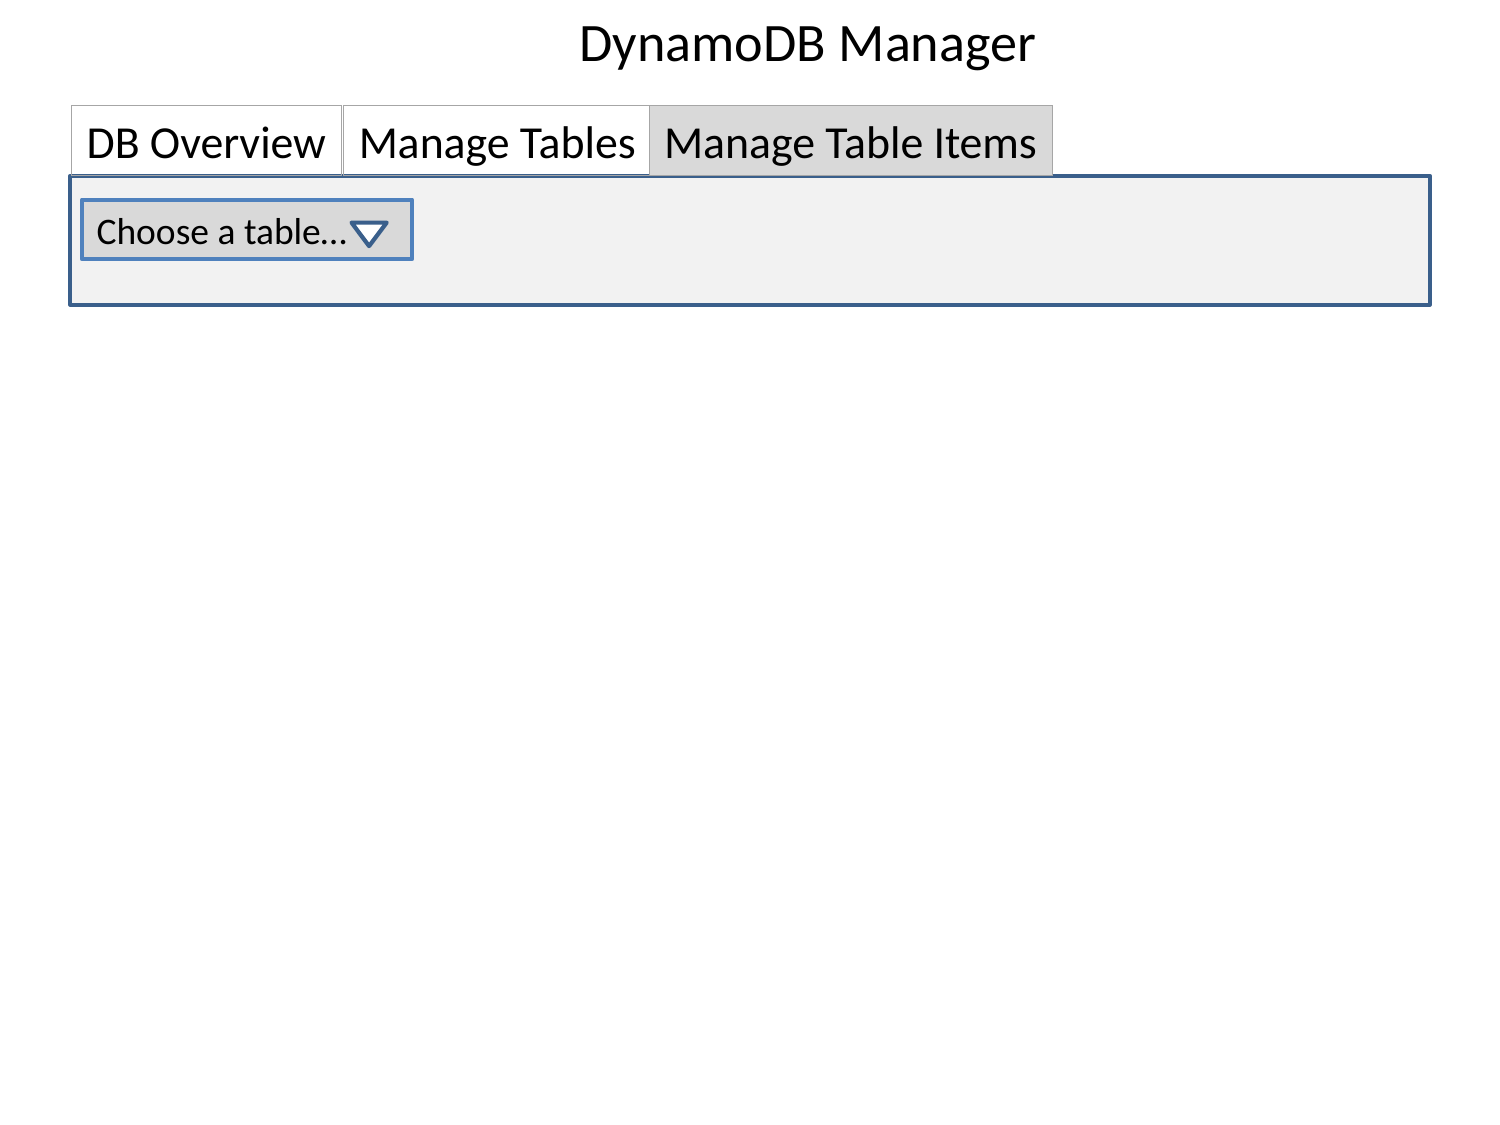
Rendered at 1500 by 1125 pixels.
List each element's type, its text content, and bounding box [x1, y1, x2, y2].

text_box Manage Tables [343, 105, 649, 176]
text_box DynamoDB Manager [564, 0, 1052, 80]
text_box Choose a table… [80, 198, 414, 261]
text_box Manage Table Items [649, 105, 1053, 176]
text_box [349, 220, 389, 249]
text_box [68, 174, 1432, 307]
text_box DB Overview [71, 105, 342, 176]
